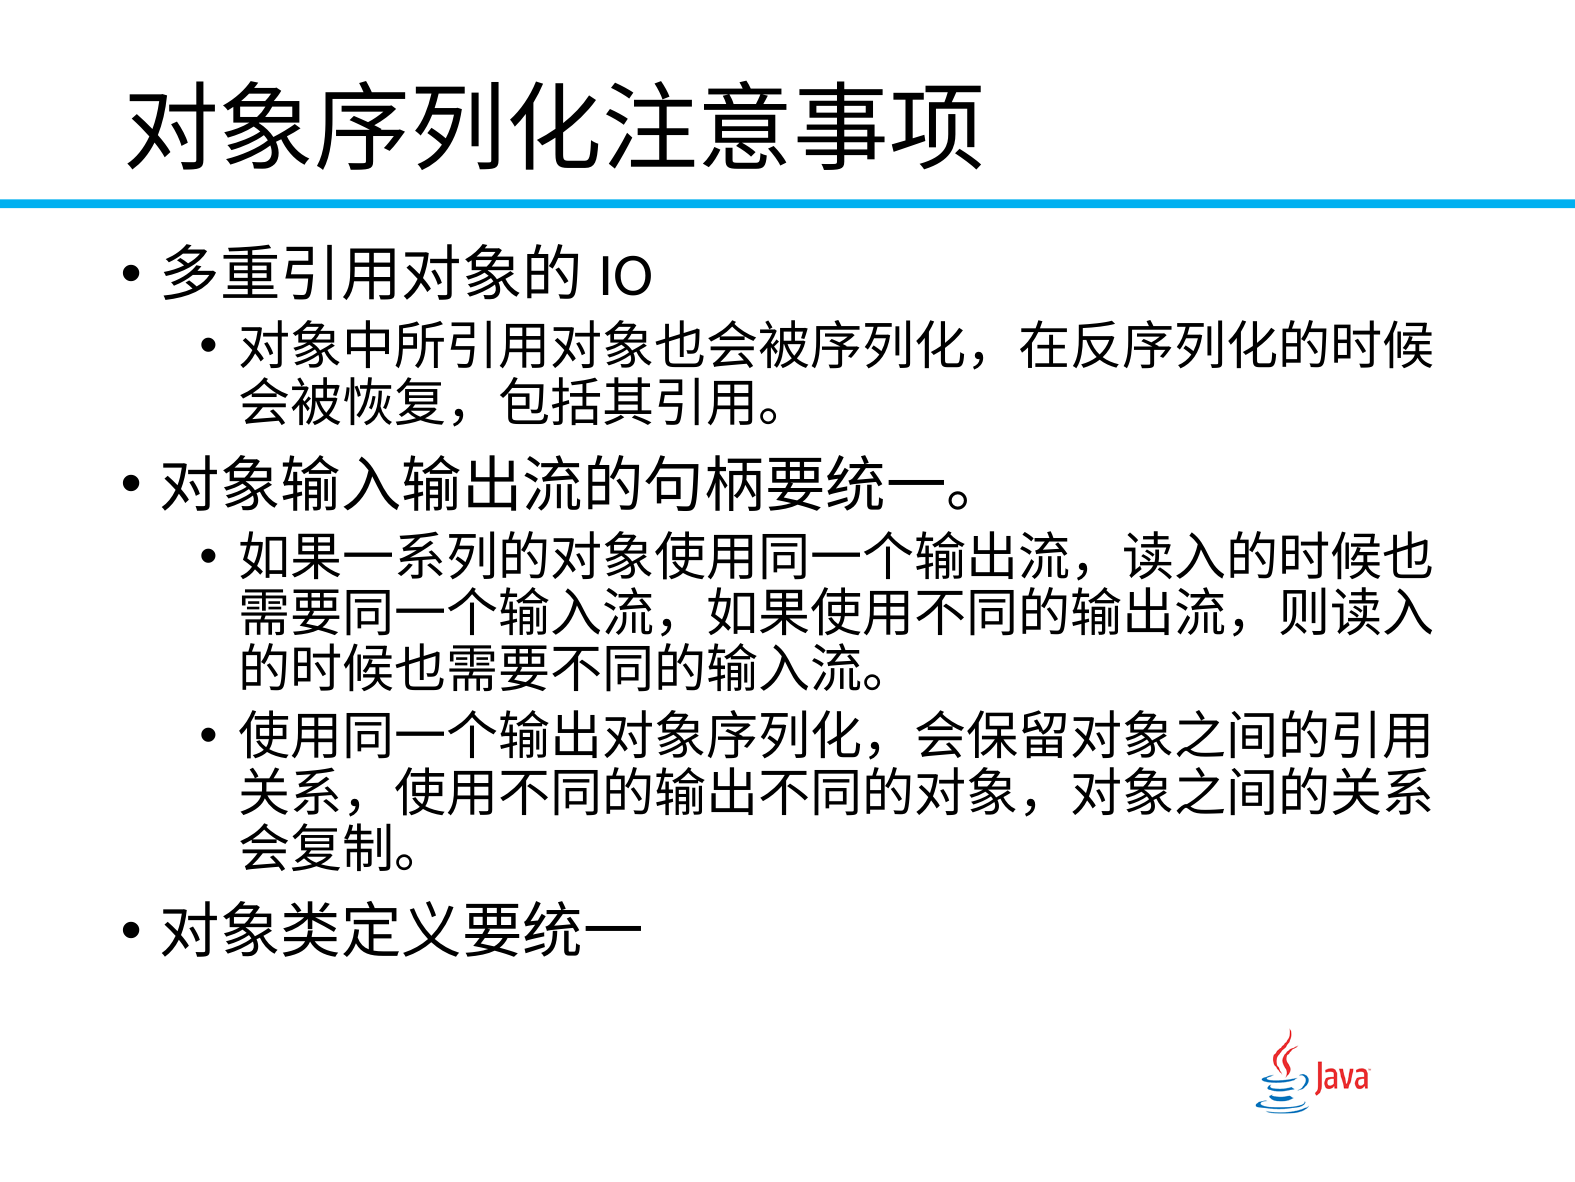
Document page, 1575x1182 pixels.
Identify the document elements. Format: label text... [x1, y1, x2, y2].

title 对象序列化注意事项 [108, 62, 1467, 200]
list 多重引用对象的IO 对象中所引用对象也会被序列化，在反序列化的时候会被恢复，包括其引用。 对象输入输出流的句柄要统一。 如果一系列的对象使用同一个输出流，读入的时候也需要同一个输入流，如果使用不同的输出流，则读入的时候也需要不同的输入流。 使用同一个输出对象序列化，会保留对象之间的引用关系，使用不同的输出不同的对象，对象之间的关系会复制。 对象类定义要统一 [105, 235, 1465, 1065]
picture [1232, 1065, 1393, 1117]
